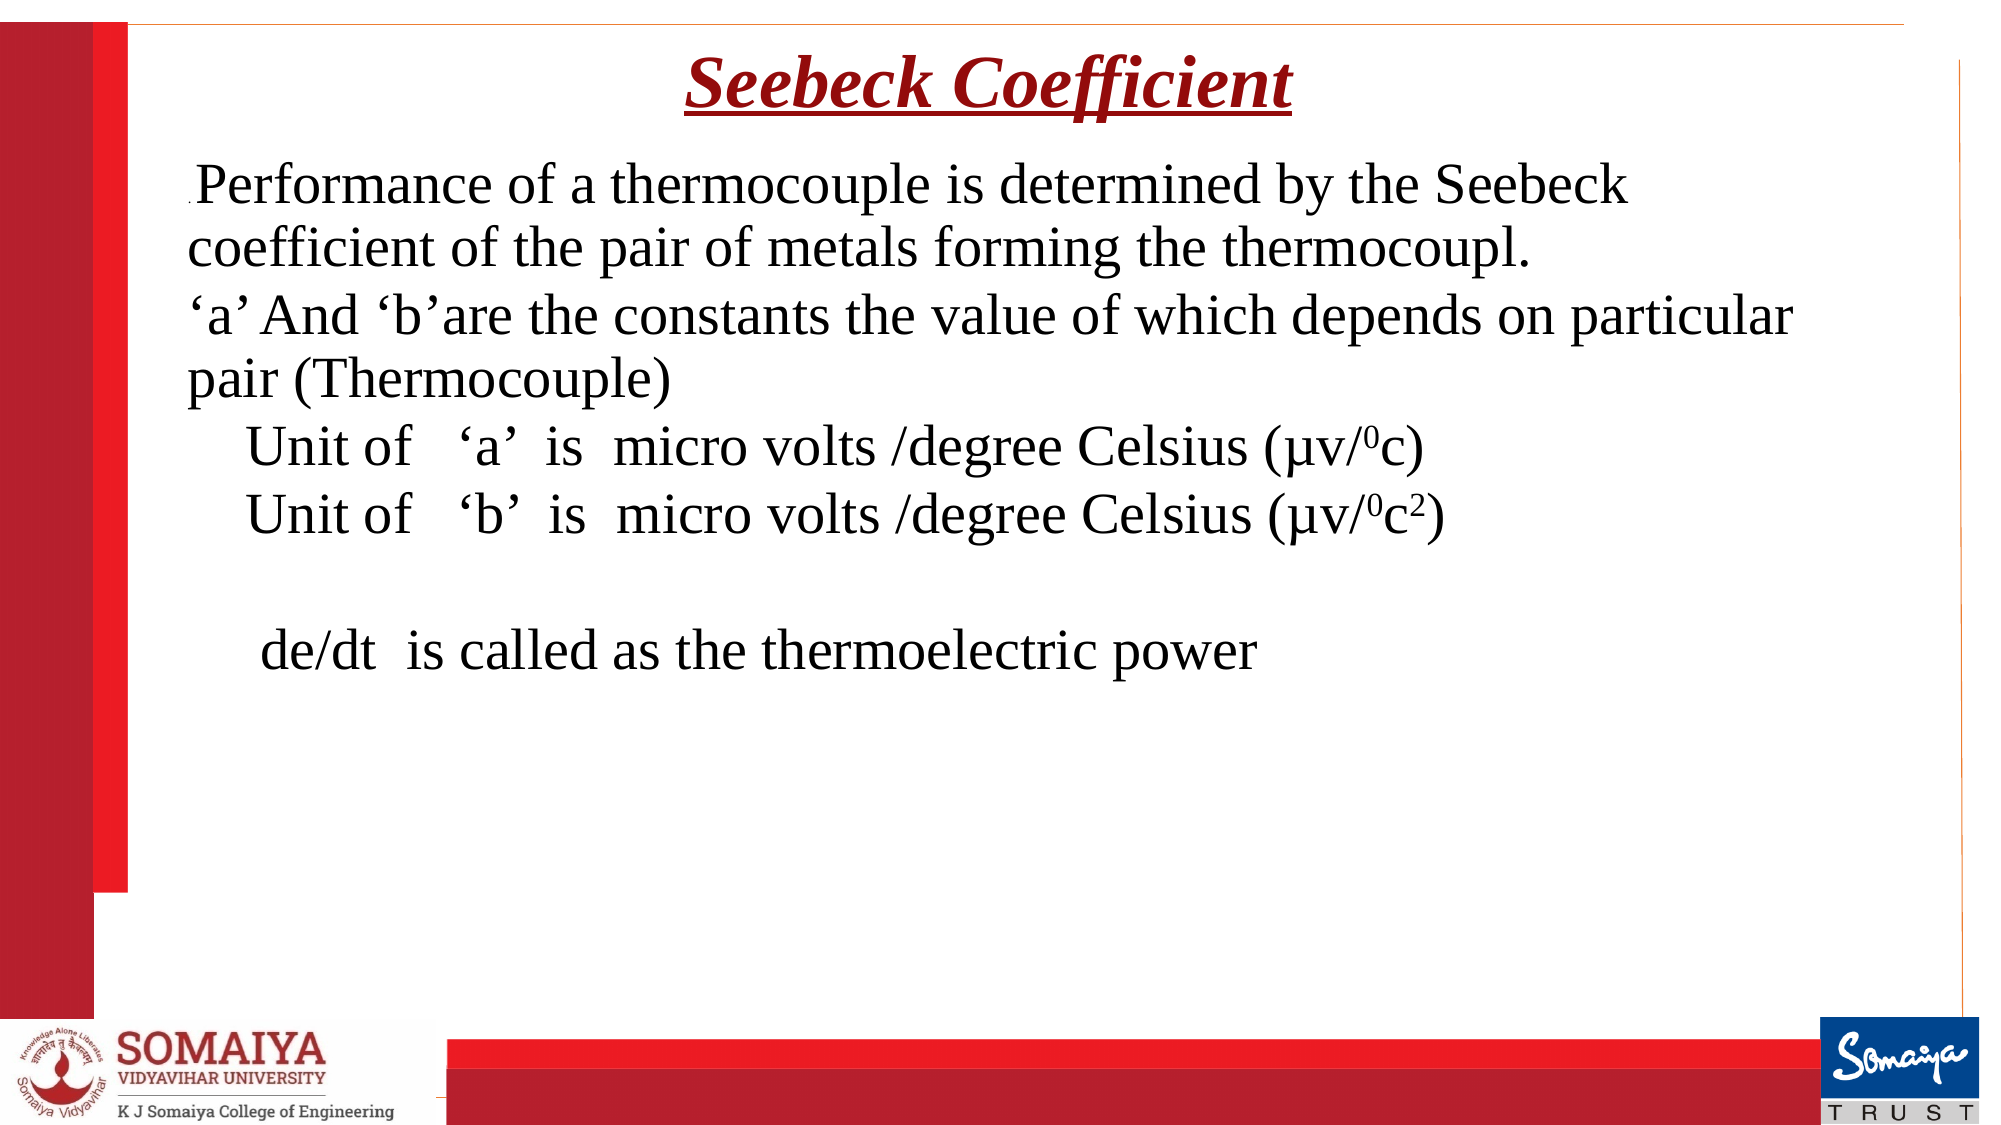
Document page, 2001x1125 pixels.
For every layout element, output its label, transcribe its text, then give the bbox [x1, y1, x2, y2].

picture [0, 22, 436, 1125]
title Seebeck Coefficient [178, 35, 1798, 145]
list . Performance of a thermocouple is determined by the Seebeck coefficient of the pair of metals forming the thermocoupl. ‘a’ And ‘b’are the constants the value of which depends on particular pair (Thermocouple) Unit of ‘a’ is micro volts /degree Celsius (µv/0c) Unit of ‘b’ is micro volts /degree Celsius (µv/0c2) de/dt is called as the thermoelectric power [172, 145, 1890, 960]
picture [1820, 1017, 1980, 1124]
picture [447, 1040, 1820, 1125]
